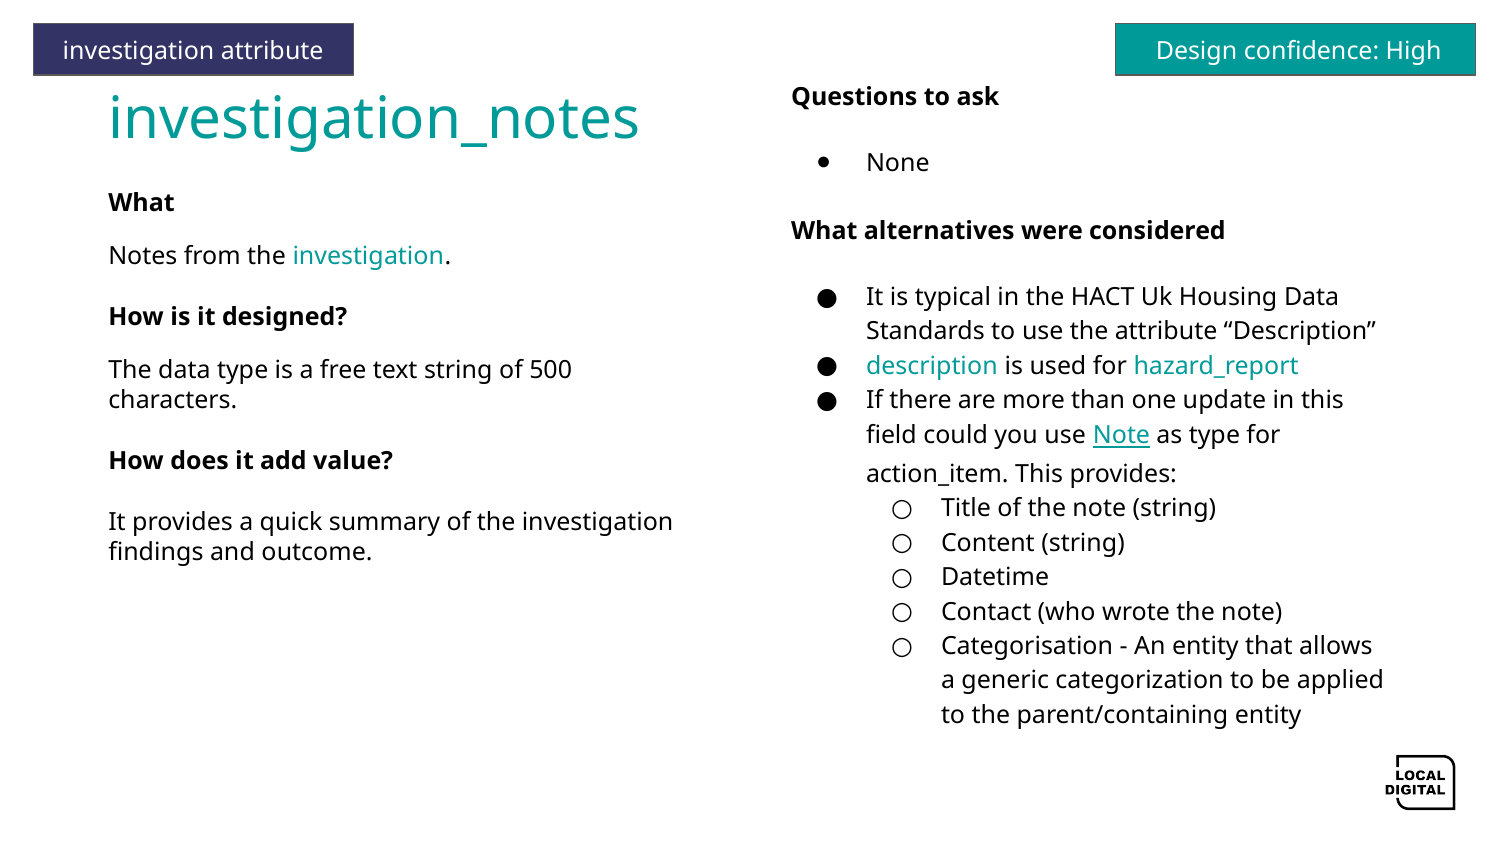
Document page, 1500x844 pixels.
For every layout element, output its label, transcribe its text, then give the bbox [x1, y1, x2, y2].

list Questions to ask None What alternatives were considered It is typical in the HACT Uk Housing Data Standards to use the attribute “Description” description is used for hazard_report If there are more than one update in this field could you use Note as type for action_item. This provides: Title of the note (string) Content (string) Datetime Contact (who wrote the note) Categorisation - An entity that allows a generic categorization to be applied to the parent/containing entity [776, 65, 1405, 565]
text_box investigation attribute [33, 23, 354, 75]
picture [1372, 744, 1469, 821]
text_box Design confidence: High [1115, 23, 1476, 75]
list What Notes from the investigation. How is it designed? The data type is a free text string of 500 characters. How does it add value? It provides a quick summary of the investigation findings and outcome. [93, 171, 722, 688]
title investigation_notes [93, 65, 758, 160]
